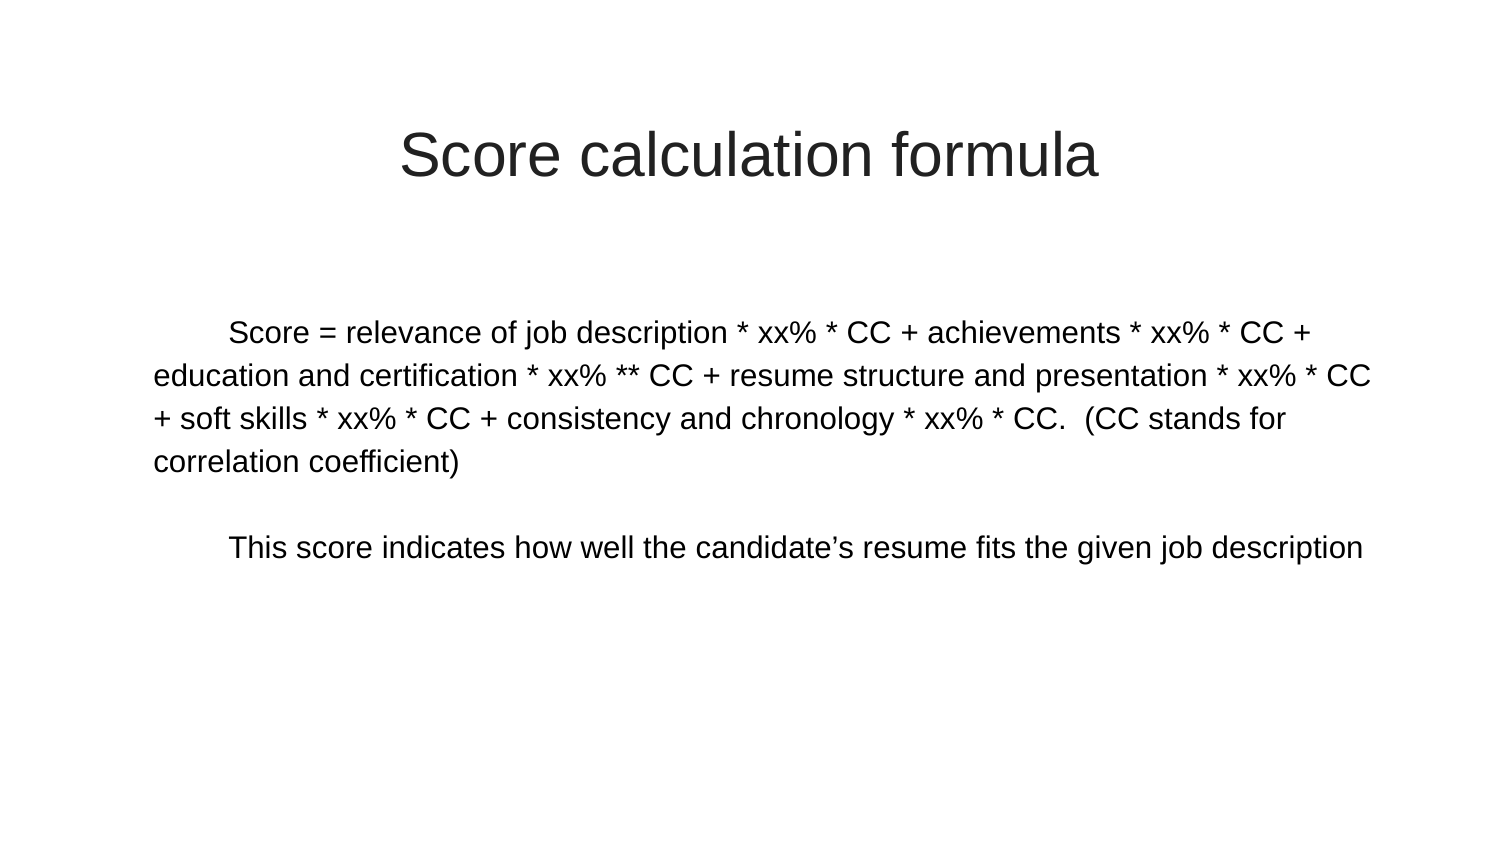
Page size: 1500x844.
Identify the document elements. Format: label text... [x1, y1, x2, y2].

subtitle Score calculation formula [51, 98, 1449, 229]
text_box Score = relevance of job description * xx% * CC + achievements * xx% * CC + education and certification * xx% ** CC + resume structure and presentation * xx% * CC + soft skills * xx% * CC + consistency and chronology * xx% * CC. (CC stands for correlation coefficient) This score indicates how well the candidate’s resume fits the given job description [138, 291, 1410, 754]
